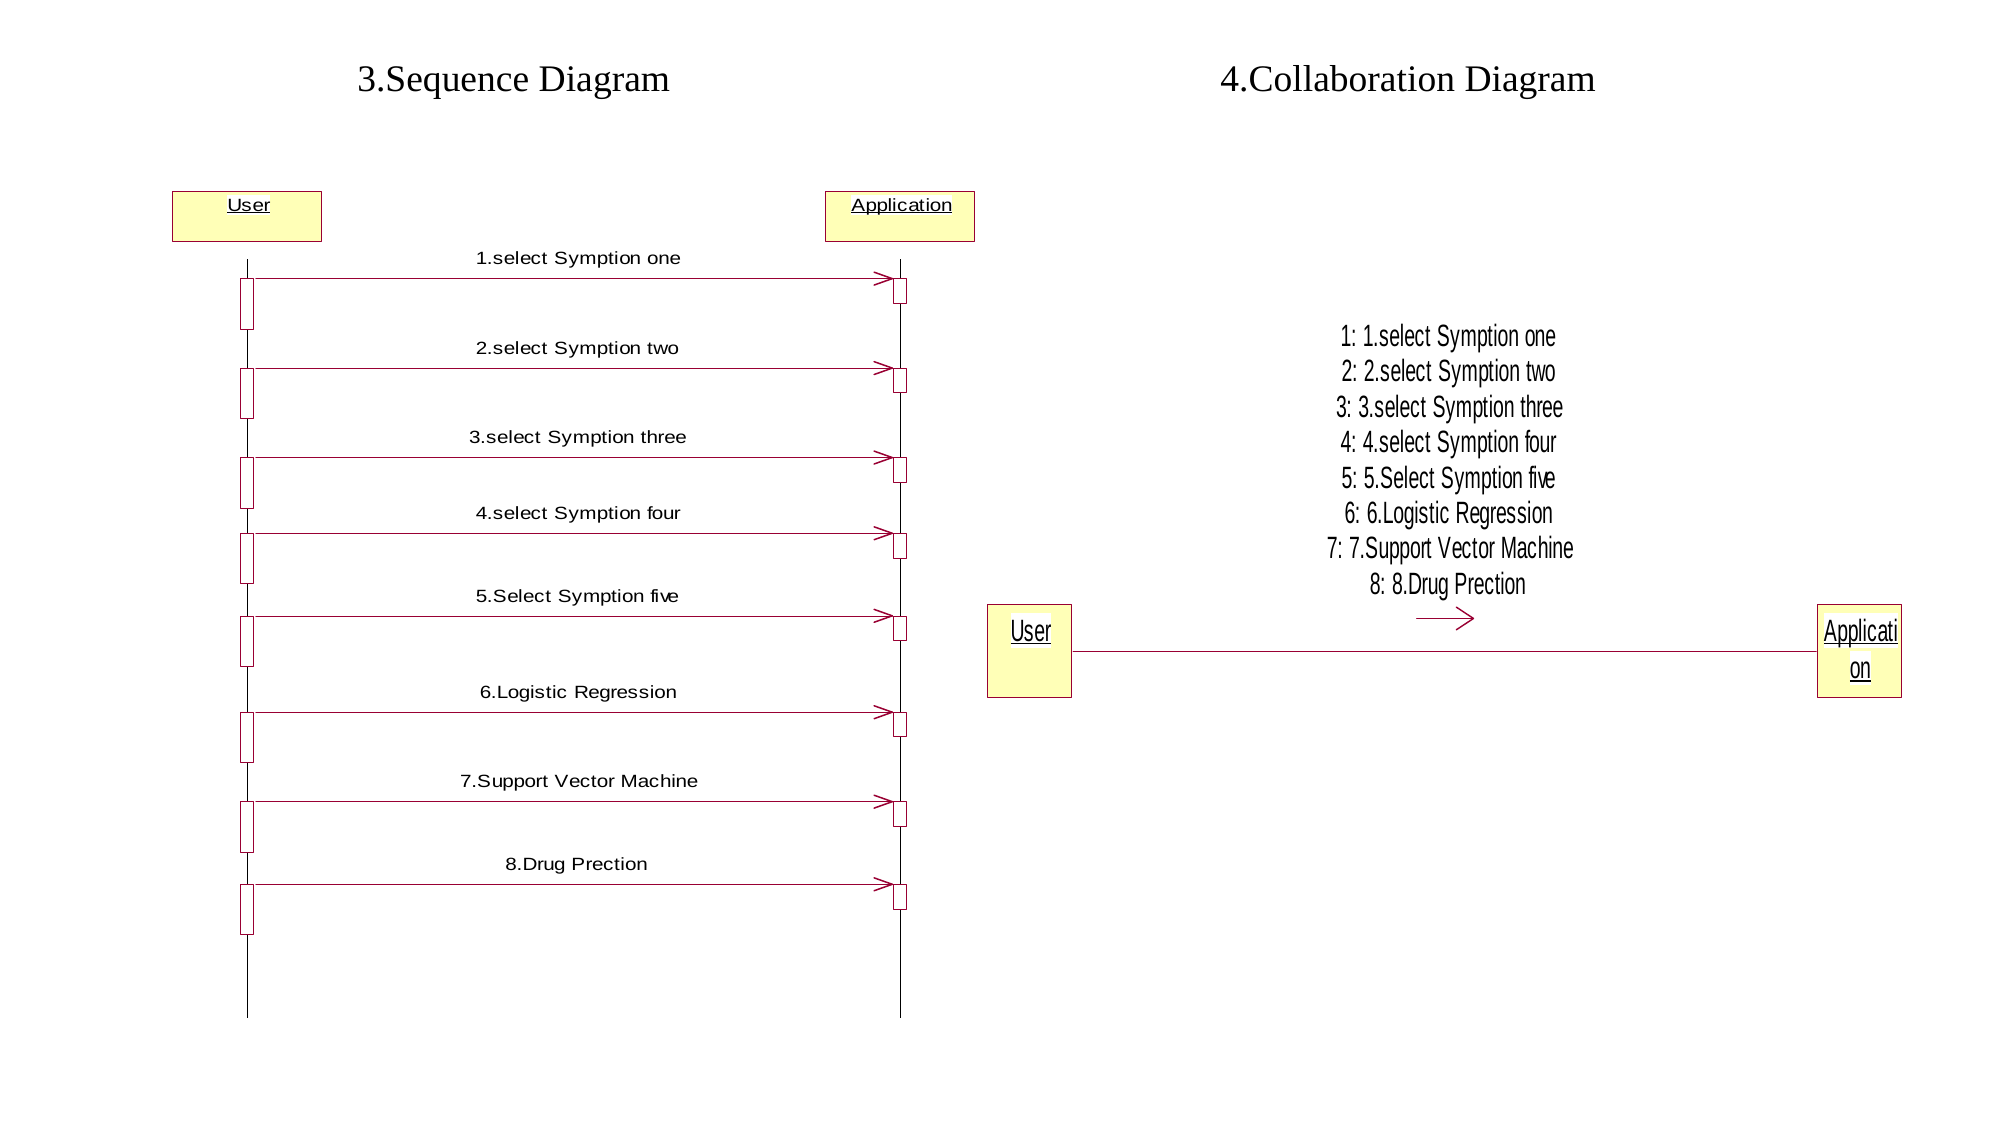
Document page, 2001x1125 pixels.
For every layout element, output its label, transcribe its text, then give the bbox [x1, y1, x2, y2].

list 3.Sequence Diagram 4.Collaboration Diagram [117, 33, 1843, 748]
picture [132, 149, 1949, 1060]
